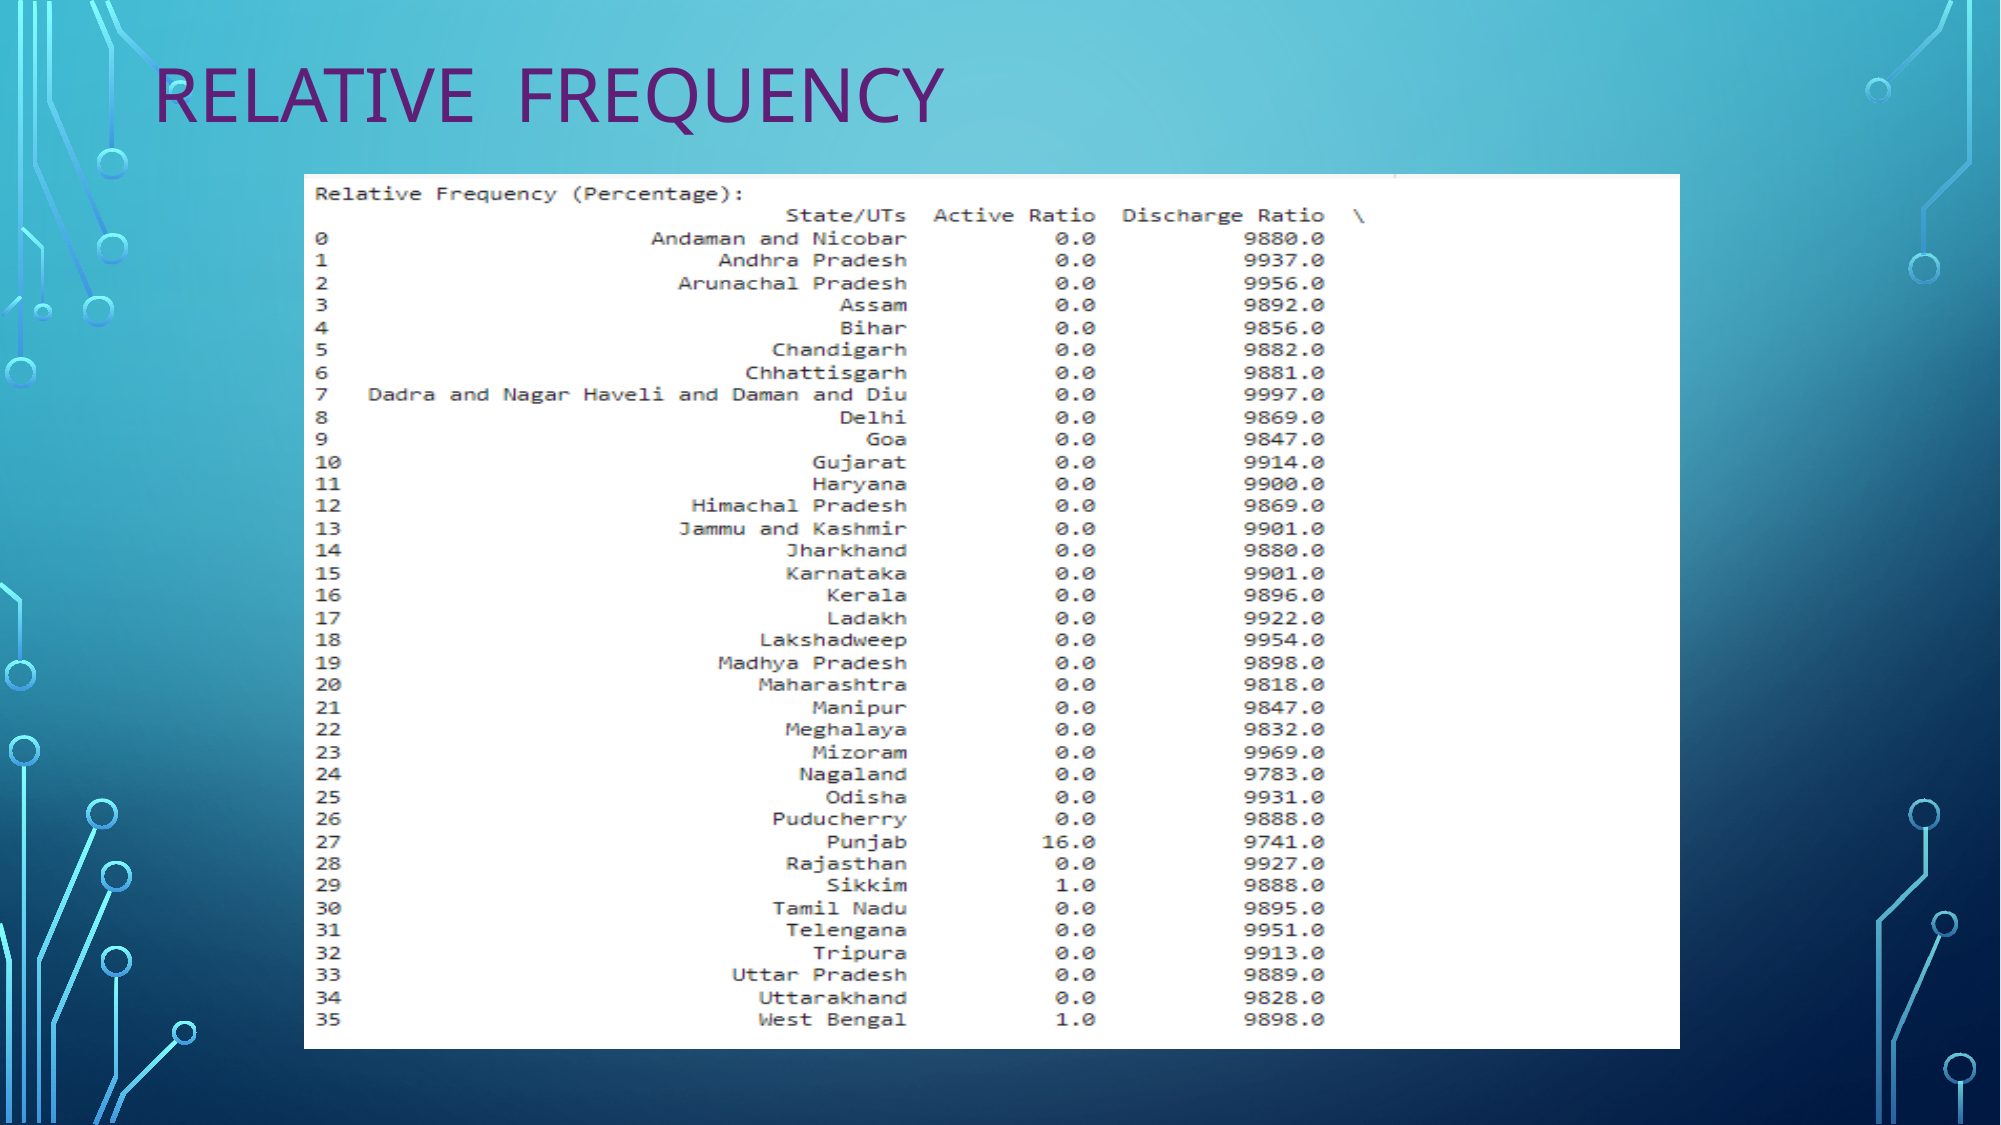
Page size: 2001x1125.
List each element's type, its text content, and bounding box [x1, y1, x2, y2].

title RELATIVE FREQUENCY [137, 22, 1763, 175]
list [304, 174, 1680, 1049]
